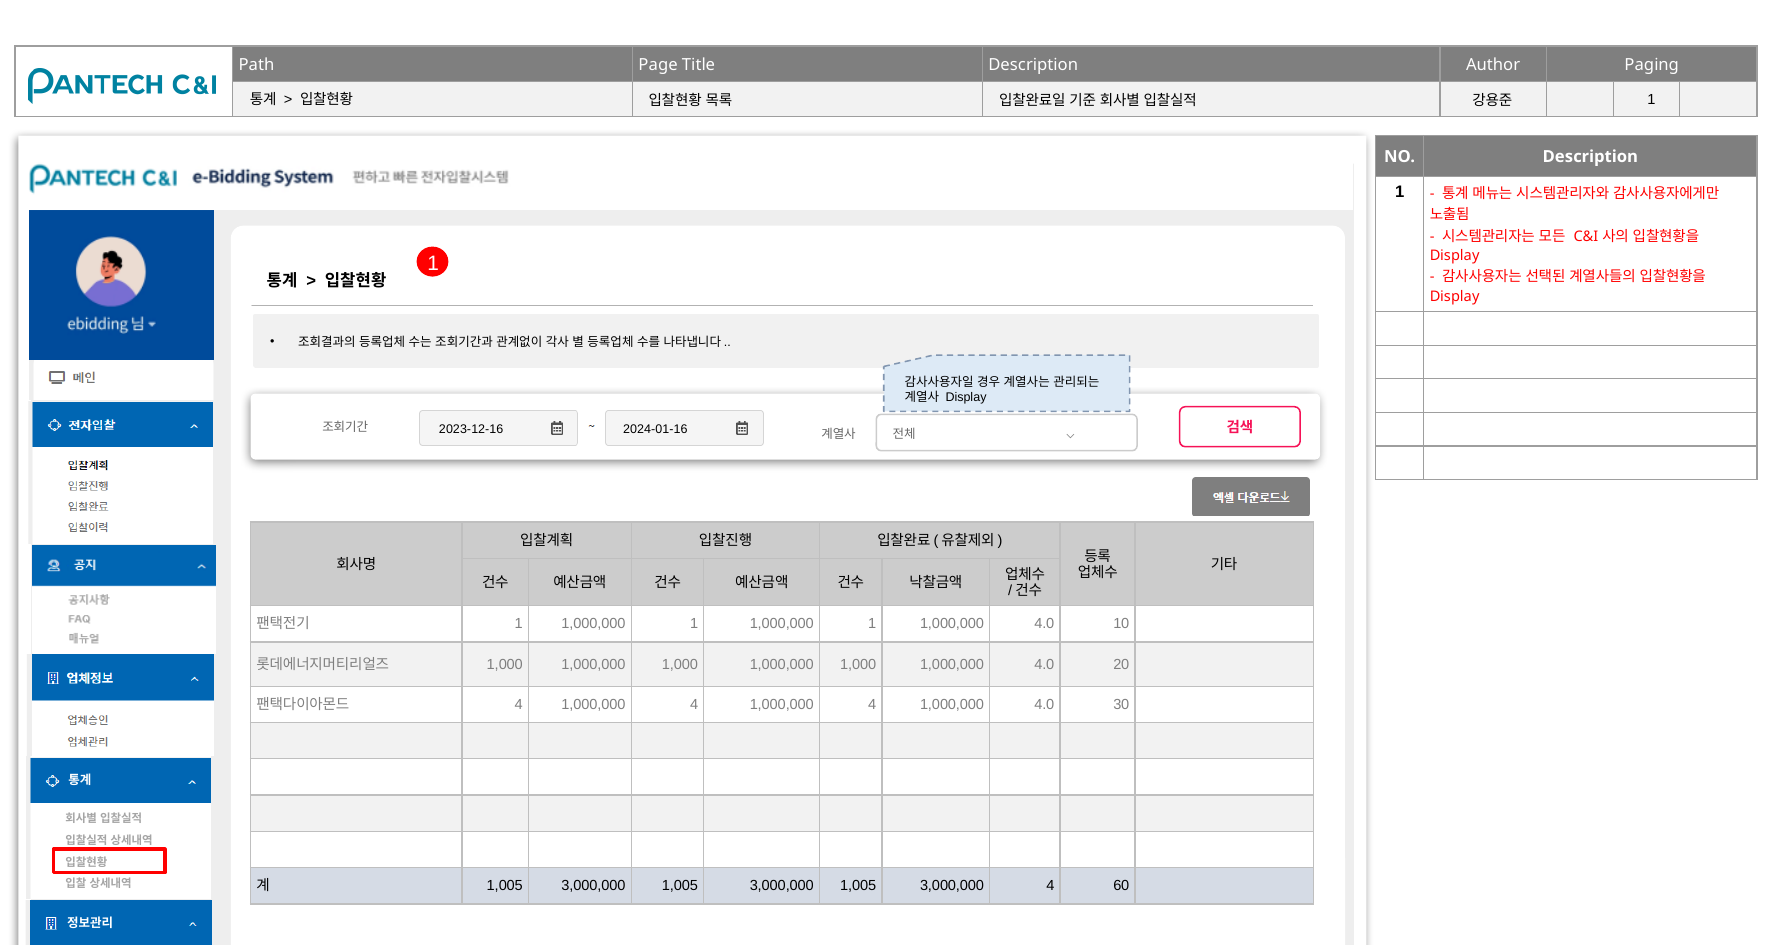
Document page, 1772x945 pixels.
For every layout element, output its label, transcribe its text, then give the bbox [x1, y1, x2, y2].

table_cell [1376, 312, 1423, 345]
table_cell 3,000,000 [883, 868, 989, 903]
table_cell 1,000,000 [529, 643, 631, 686]
table_cell [704, 723, 819, 758]
table_cell [529, 832, 631, 867]
table_cell 예산금액 [529, 559, 631, 605]
text_box 계열사 [778, 413, 899, 454]
table_cell [820, 759, 881, 794]
table_cell 4.0 [990, 606, 1059, 641]
table_cell 60 [1061, 868, 1134, 903]
table_cell [1061, 723, 1134, 758]
table_cell [1424, 312, 1756, 345]
text_box 전체 ⌵ [897, 414, 1138, 451]
table_cell [990, 759, 1059, 794]
table_cell [704, 759, 819, 794]
table_cell [632, 723, 703, 758]
table_cell [1424, 346, 1756, 378]
table_header 기타 [1136, 523, 1313, 605]
table_cell [704, 832, 819, 867]
picture [415, 405, 769, 450]
table_cell [1136, 832, 1313, 867]
table_cell 팬택전기 [251, 606, 461, 641]
table_cell 1 [632, 606, 703, 641]
table_cell [1136, 687, 1313, 722]
table_cell 10 [1061, 606, 1134, 641]
text_box 강용준 [1443, 83, 1542, 116]
table_cell [820, 796, 881, 831]
table_cell 1,005 [820, 868, 881, 903]
table_cell 4 [632, 687, 703, 722]
table_header 입찰계획 [463, 523, 631, 558]
table_cell [632, 796, 703, 831]
table_cell [883, 759, 989, 794]
table_cell [463, 832, 528, 867]
table_cell 건수 [632, 559, 703, 605]
text_box [226, 218, 1353, 945]
table_cell 1,000,000 [704, 687, 819, 722]
table_cell [529, 796, 631, 831]
text_box 조회기간 [285, 406, 406, 447]
table_cell [1376, 346, 1423, 378]
table_cell [1136, 723, 1313, 758]
table_cell [704, 796, 819, 831]
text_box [28, 148, 1353, 211]
table_cell [463, 759, 528, 794]
table_cell 4.0 [990, 643, 1059, 686]
table_cell 20 [1061, 643, 1134, 686]
table_cell [1061, 832, 1134, 867]
text_box [18, 135, 1367, 945]
table_cell [990, 832, 1059, 867]
table_cell 1,000,000 [883, 643, 989, 686]
table_cell [1376, 413, 1423, 445]
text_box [25, 216, 221, 945]
table_cell [529, 723, 631, 758]
table_header 회사명 [251, 523, 461, 605]
text_box 검색 [1179, 406, 1301, 447]
table_cell 1,000,000 [529, 687, 631, 722]
table_cell 1,000 [463, 643, 528, 686]
table_cell [1136, 759, 1313, 794]
text_box 1 [1555, 82, 1747, 116]
table_cell 업체수 /건수 [990, 559, 1059, 605]
table_cell [883, 832, 989, 867]
table_cell 3,000,000 [704, 868, 819, 903]
table_cell [1061, 796, 1134, 831]
table_cell 30 [1061, 687, 1134, 722]
table_cell 1,000 [632, 643, 703, 686]
table_cell 1,000,000 [529, 606, 631, 641]
table_cell 1,000,000 [704, 606, 819, 641]
table_cell [1136, 868, 1313, 903]
table_cell [251, 796, 461, 831]
table_cell [463, 723, 528, 758]
table_header 입찰진행 [632, 523, 819, 558]
table_header NO. [1376, 136, 1423, 176]
table_cell [820, 832, 881, 867]
text_box 조회결과의 등록업체 수는 조회기간과 관계없이 각사 별 등록업체 수를 나타냅니다.. [255, 333, 1317, 366]
table_cell 1,000,000 [883, 606, 989, 641]
table_cell 4 [463, 687, 528, 722]
table_cell 건수 [463, 559, 528, 605]
text_box 입찰완료일 기준 회사별 입찰실적 [984, 83, 1438, 116]
table_cell [1136, 643, 1313, 686]
picture [1184, 475, 1311, 516]
table_cell 4 [820, 687, 881, 722]
table_cell [251, 832, 461, 867]
table_cell [463, 796, 528, 831]
table_cell [883, 723, 989, 758]
table_cell [251, 759, 461, 794]
table_cell [1424, 447, 1756, 479]
table_header Description [1424, 136, 1756, 176]
table_header 입찰완료(유찰제외) [820, 523, 1059, 558]
table_cell 3,000,000 [529, 868, 631, 903]
table_cell 팬택다이아몬드 [251, 687, 461, 722]
text_box 통계 > 입찰현황 [235, 82, 630, 116]
table_cell 계 [251, 868, 461, 903]
table_cell 1,000,000 [883, 687, 989, 722]
table_cell - 통계 메뉴는 시스템관리자와 감사사용자에게만 노출됨 - 시스템관리자는 모든 C&I사의 입찰현황을 Display - 감사사용자는 선택된 계열사들의 입찰현황을 Display [1424, 177, 1756, 311]
table_cell 1,005 [632, 868, 703, 903]
table_cell 롯데에너지머티리얼즈 [251, 643, 461, 686]
table_cell 1,005 [463, 868, 528, 903]
table_cell [1376, 379, 1423, 412]
table_cell [1136, 796, 1313, 831]
text_box 입찰현황 목록 [633, 83, 972, 116]
table_cell [529, 759, 631, 794]
table_header 등록 업체수 [1061, 523, 1134, 605]
table_cell 예산금액 [704, 559, 819, 605]
table_cell 4.0 [990, 687, 1059, 722]
table_cell [1136, 606, 1313, 641]
table_cell 낙찰금액 [883, 559, 989, 605]
table_cell [1424, 379, 1756, 412]
text_box [250, 393, 1321, 460]
table_cell [632, 832, 703, 867]
text_box 감사사용자일 경우 계열사는 관리되는 계열사 Display [883, 355, 1130, 412]
table_cell 4 [990, 868, 1059, 903]
table_cell 건수 [820, 559, 881, 605]
table_cell [883, 796, 989, 831]
table_cell [1376, 447, 1423, 479]
table_cell 1 [1376, 177, 1423, 311]
table_cell [1424, 413, 1756, 445]
table_cell [990, 723, 1059, 758]
table_cell 1 [463, 606, 528, 641]
text_box [232, 227, 1343, 945]
table_cell 1,000,000 [704, 643, 819, 686]
table_cell [1061, 759, 1134, 794]
table_cell [632, 759, 703, 794]
table_cell [251, 723, 461, 758]
table_cell [990, 796, 1059, 831]
picture [236, 248, 1321, 325]
picture [19, 52, 226, 111]
table_cell 1 [820, 606, 881, 641]
table_cell [820, 723, 881, 758]
table_cell 1,000 [820, 643, 881, 686]
